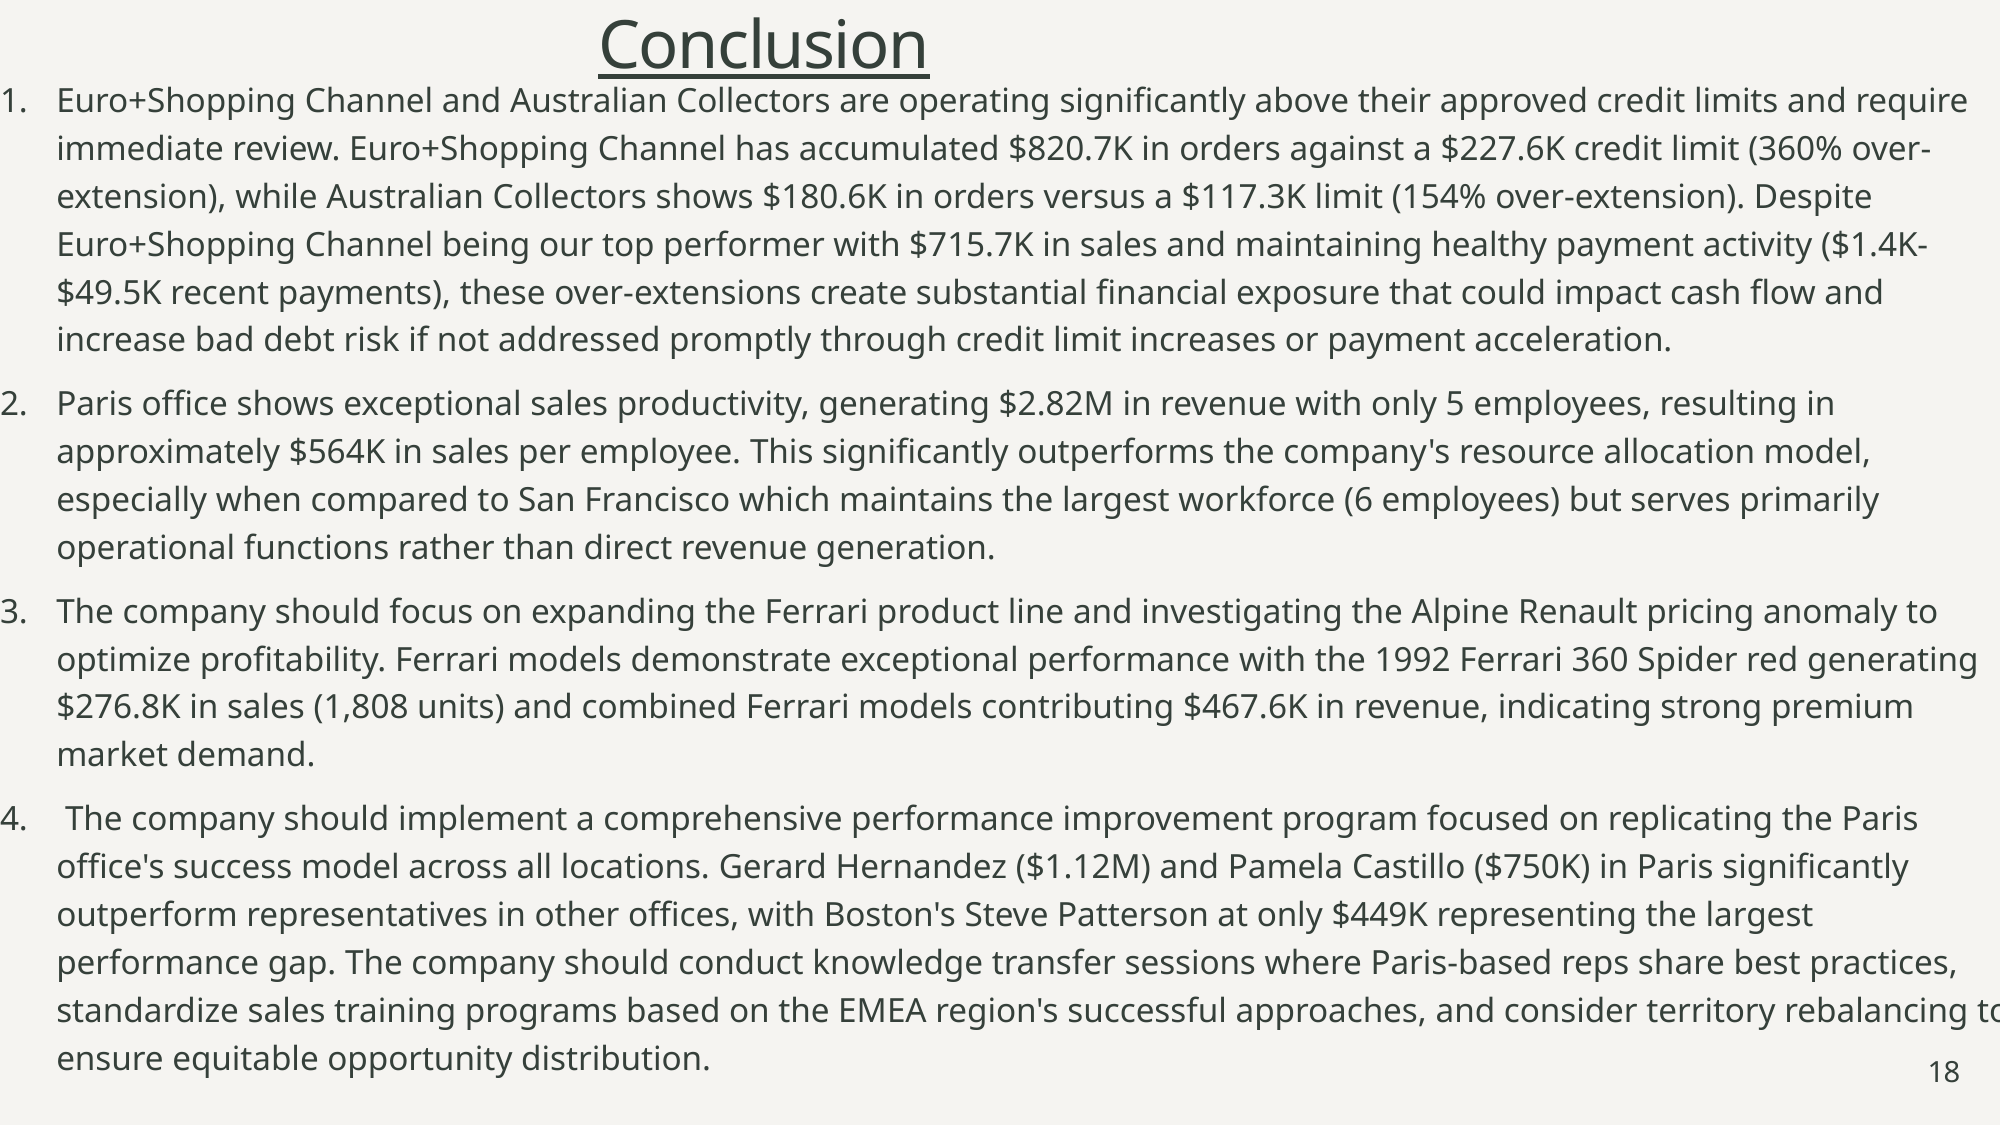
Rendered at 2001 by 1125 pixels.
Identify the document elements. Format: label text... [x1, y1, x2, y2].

slide_number 18 [1875, 746, 1961, 1125]
list Euro+Shopping Channel and Australian Collectors are operating significantly above their approved credit limits and require immediate review. Euro+Shopping Channel has accumulated $820.7K in orders against a $227.6K credit limit (360% over-extension), while Australian Collectors shows $180.6K in orders versus a $117.3K limit (154% over-extension). Despite Euro+Shopping Channel being our top performer with $715.7K in sales and maintaining healthy payment activity ($1.4K-$49.5K recent payments), these over-extensions create substantial financial exposure that could impact cash flow and increase bad debt risk if not addressed promptly through credit limit increases or payment acceleration. Paris office shows exceptional sales productivity, generating $2.82M in revenue with only 5 employees, resulting in approximately $564K in sales per employee. This significantly outperforms the company's resource allocation model, especially when compared to San Francisco which maintains the largest workforce (6 employees) but serves primarily operational functions rather than direct revenue generation. The company should focus on expanding the Ferrari product line and investigating the Alpine Renault pricing anomaly to optimize profitability. Ferrari models demonstrate exceptional performance with the 1992 Ferrari 360 Spider red generating $276.8K in sales (1,808 units) and combined Ferrari models contributing $467.6K in revenue, indicating strong premium market demand. The company should implement a comprehensive performance improvement program focused on replicating the Paris office's success model across all locations. Gerard Hernandez ($1.12M) and Pamela Castillo ($750K) in Paris significantly outperform representatives in other offices, with Boston's Steve Patterson at only $449K representing the largest performance gap. The company should conduct knowledge transfer sessions where Paris-based reps share best practices, standardize sales training programs based on the EMEA region's successful approaches, and consider territory rebalancing to ensure equitable opportunity distribution. 2. 3. 4. [0, 55, 2000, 1125]
title Conclusion [596, 0, 1305, 55]
